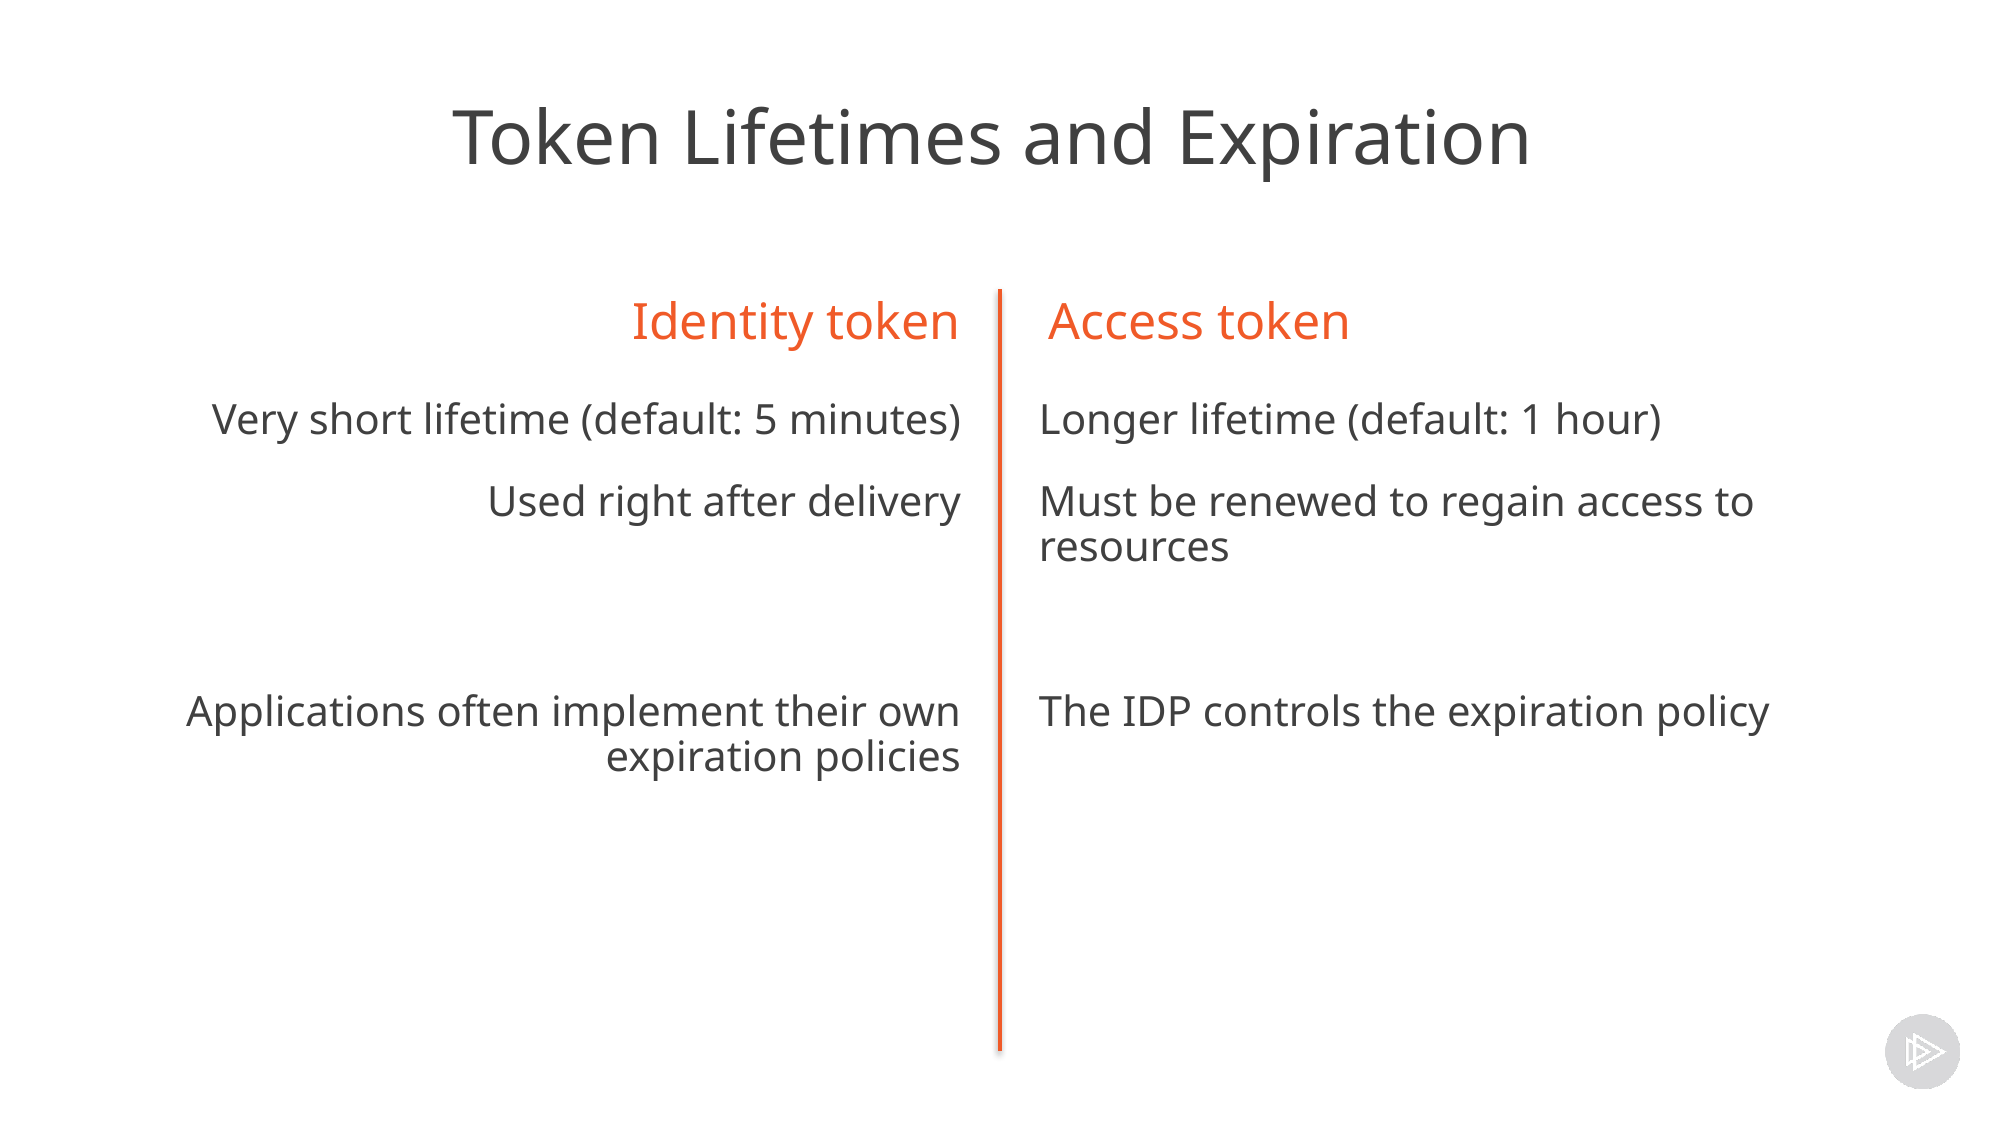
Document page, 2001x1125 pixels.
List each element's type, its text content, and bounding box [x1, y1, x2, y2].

title Token Lifetimes and Expiration [115, 96, 1885, 169]
list Access token [1038, 289, 1885, 361]
list Identity token [115, 289, 962, 361]
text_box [1885, 1014, 1960, 1089]
list Very short lifetime (default: 5 minutes) Used right after delivery Applications often implement their own expiration policies [115, 398, 962, 1052]
list Longer lifetime (default: 1 hour) Must be renewed to regain access to resources The IDP controls the expiration policy [1038, 398, 1885, 1052]
